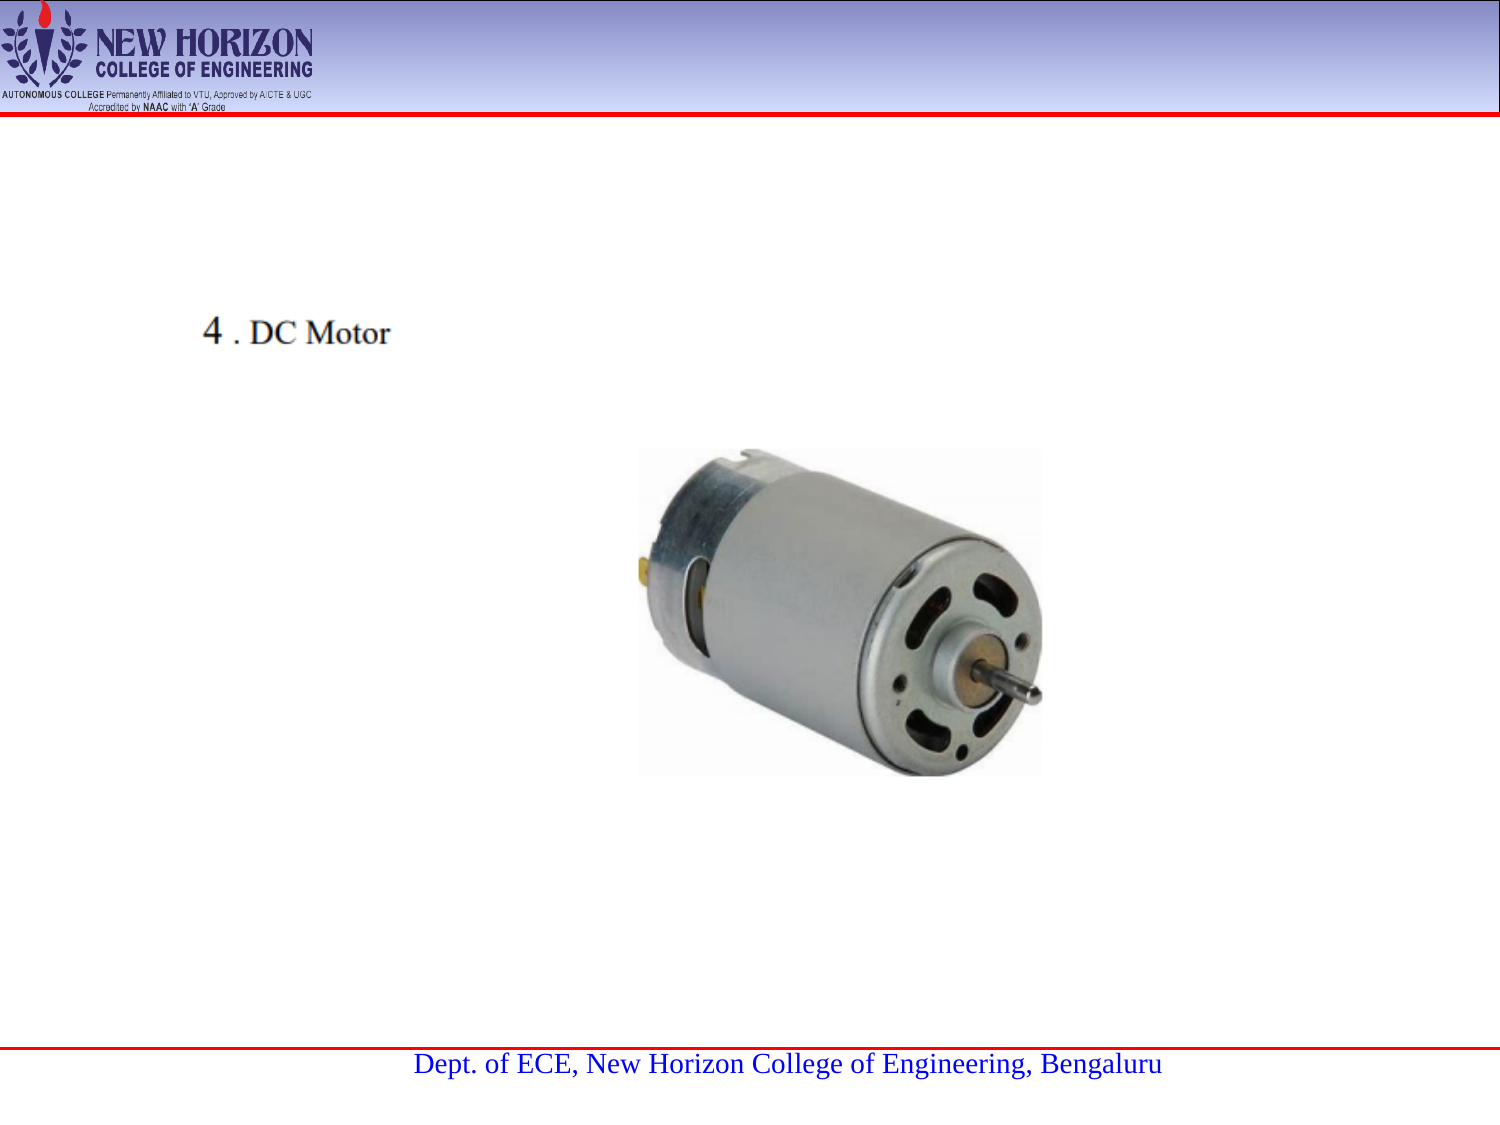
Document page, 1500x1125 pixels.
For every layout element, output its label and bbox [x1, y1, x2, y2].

picture [178, 294, 1240, 792]
picture [0, 0, 313, 113]
